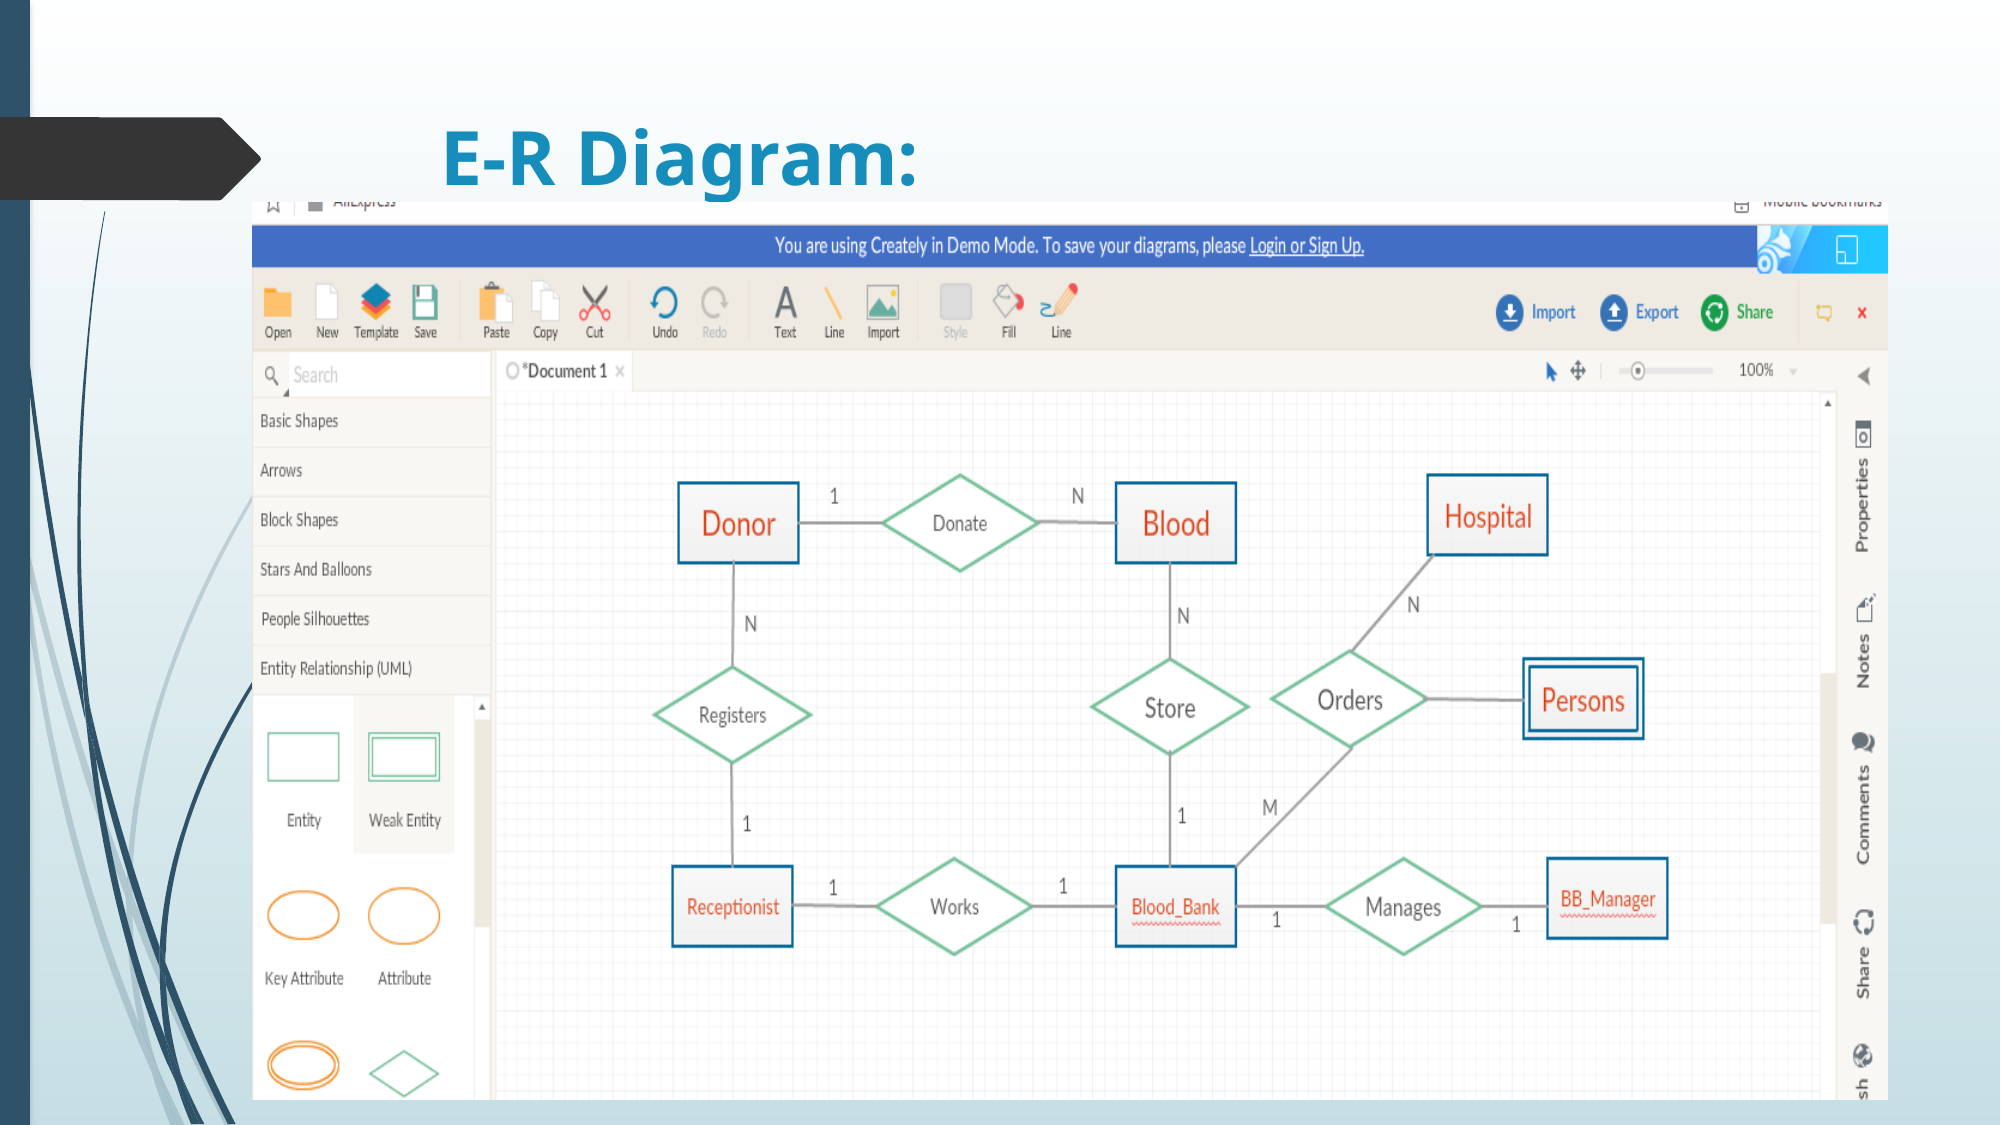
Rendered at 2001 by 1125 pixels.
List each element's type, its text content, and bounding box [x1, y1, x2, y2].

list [251, 201, 1888, 1101]
title E-R Diagram: [425, 102, 1888, 201]
